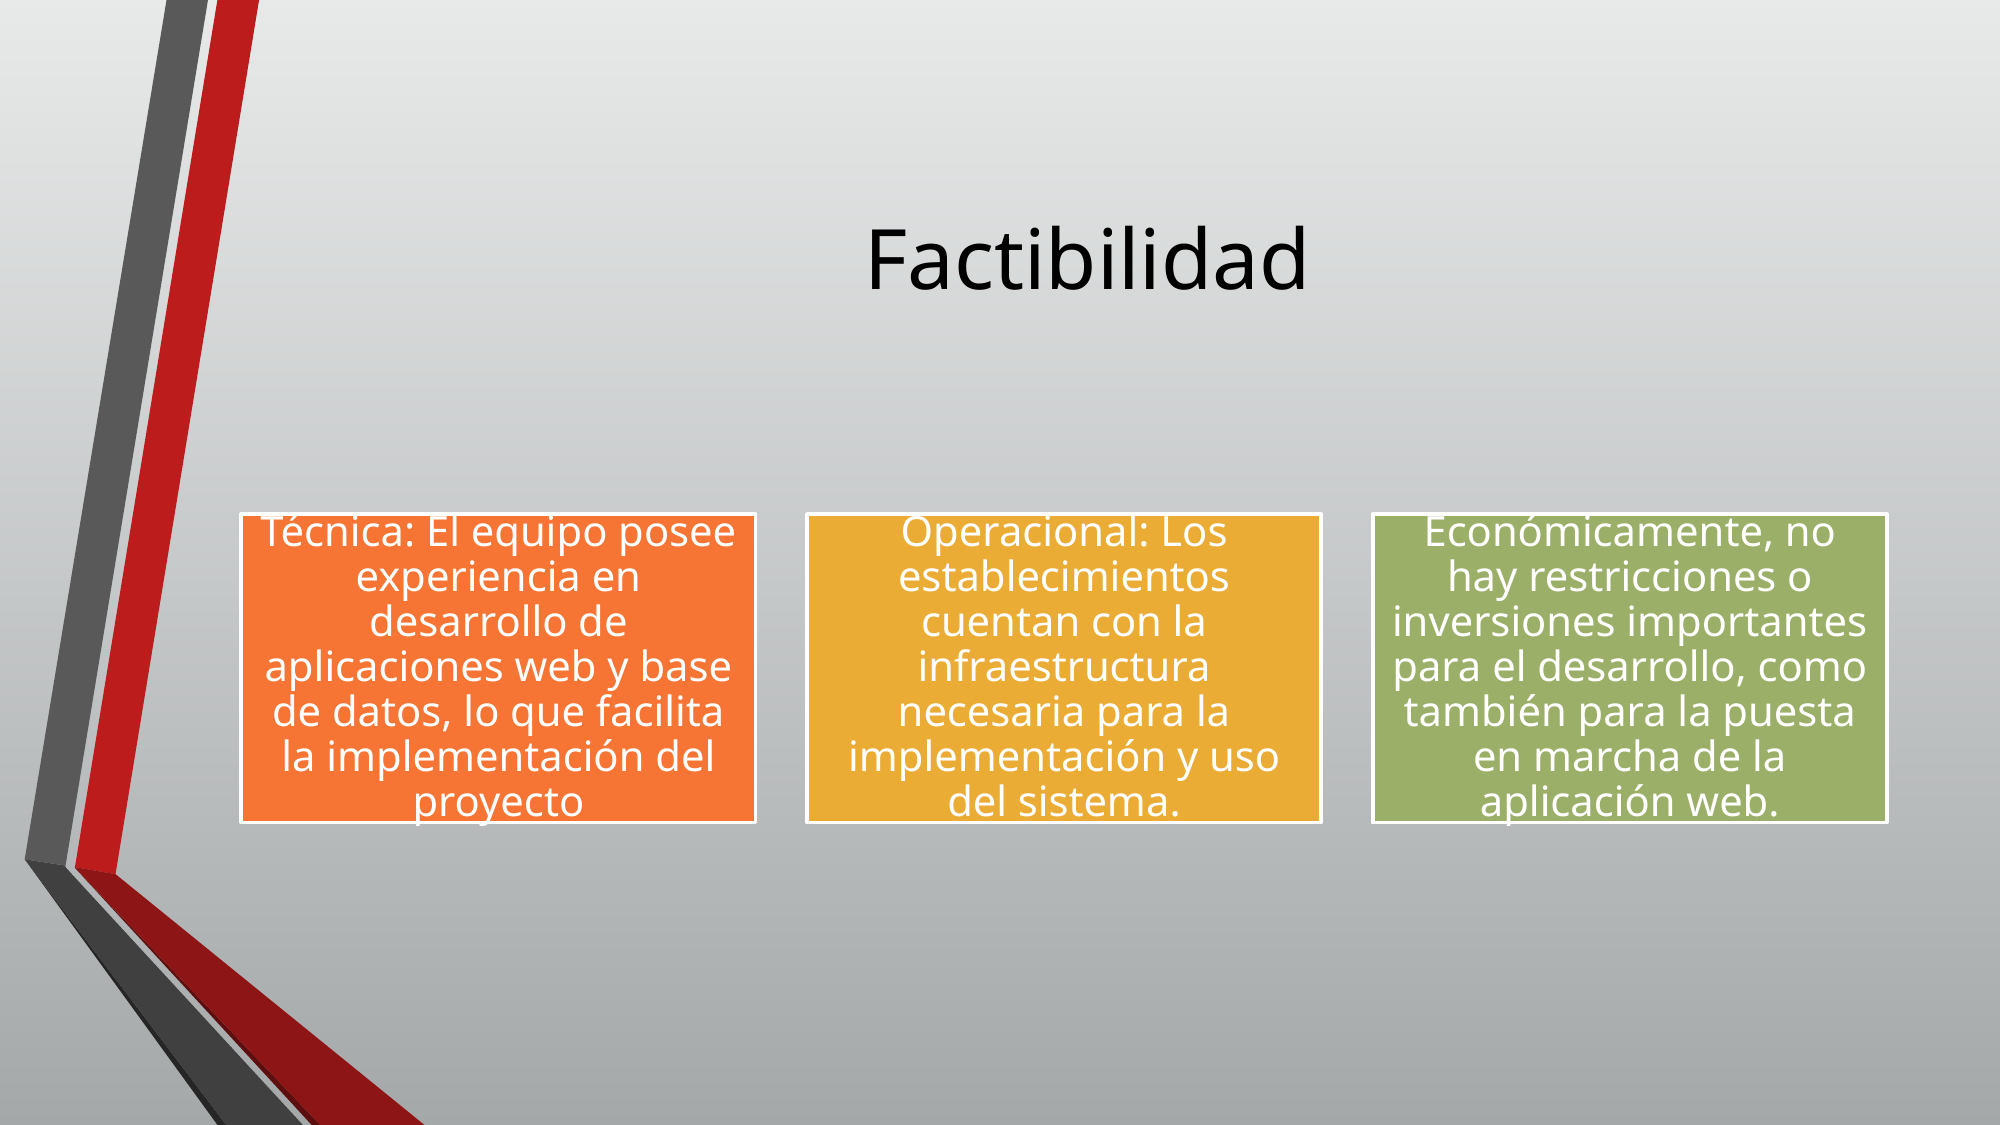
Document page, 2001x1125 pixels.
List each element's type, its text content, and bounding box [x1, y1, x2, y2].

title Factibilidad [288, 112, 1887, 386]
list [241, 386, 1888, 951]
